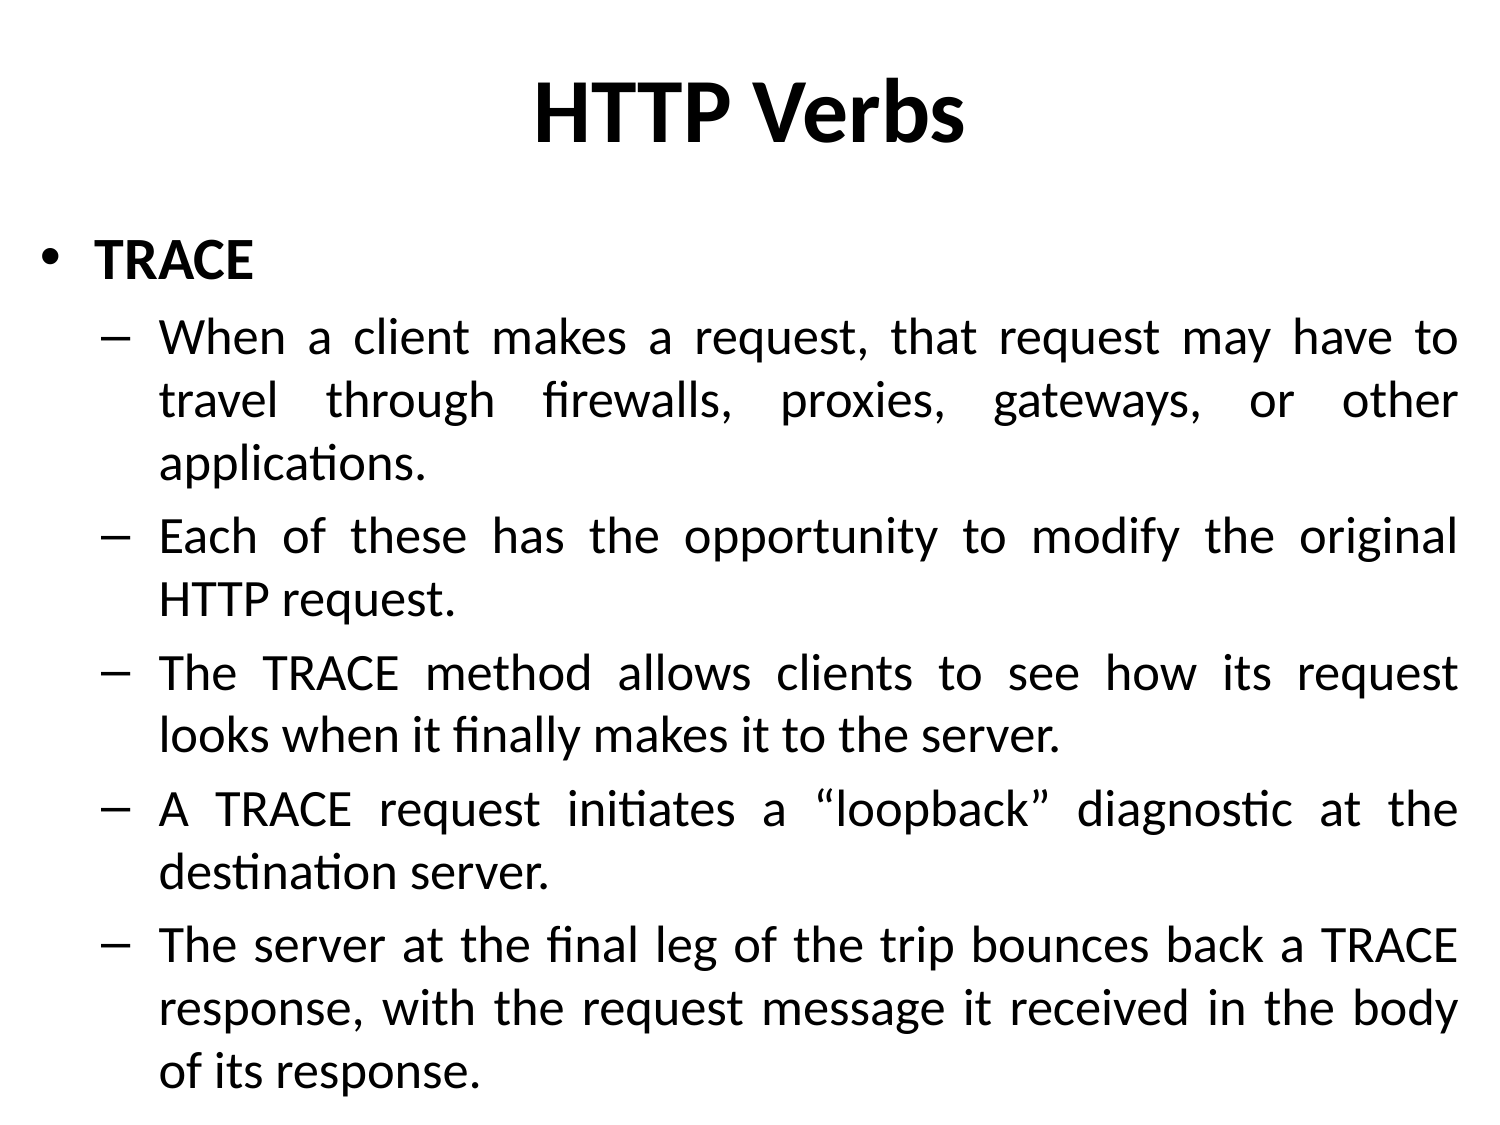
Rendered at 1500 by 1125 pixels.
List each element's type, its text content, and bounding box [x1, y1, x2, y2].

list TRACE When a client makes a request, that request may have to travel through firewalls, proxies, gateways, or other applications. Each of these has the opportunity to modify the original HTTP request. The TRACE method allows clients to see how its request looks when it finally makes it to the server. A TRACE request initiates a “loopback” diagnostic at the destination server. The server at the final leg of the trip bounces back a TRACE response, with the request message it received in the body of its response. [24, 212, 1475, 1113]
title HTTP Verbs [24, 12, 1475, 200]
